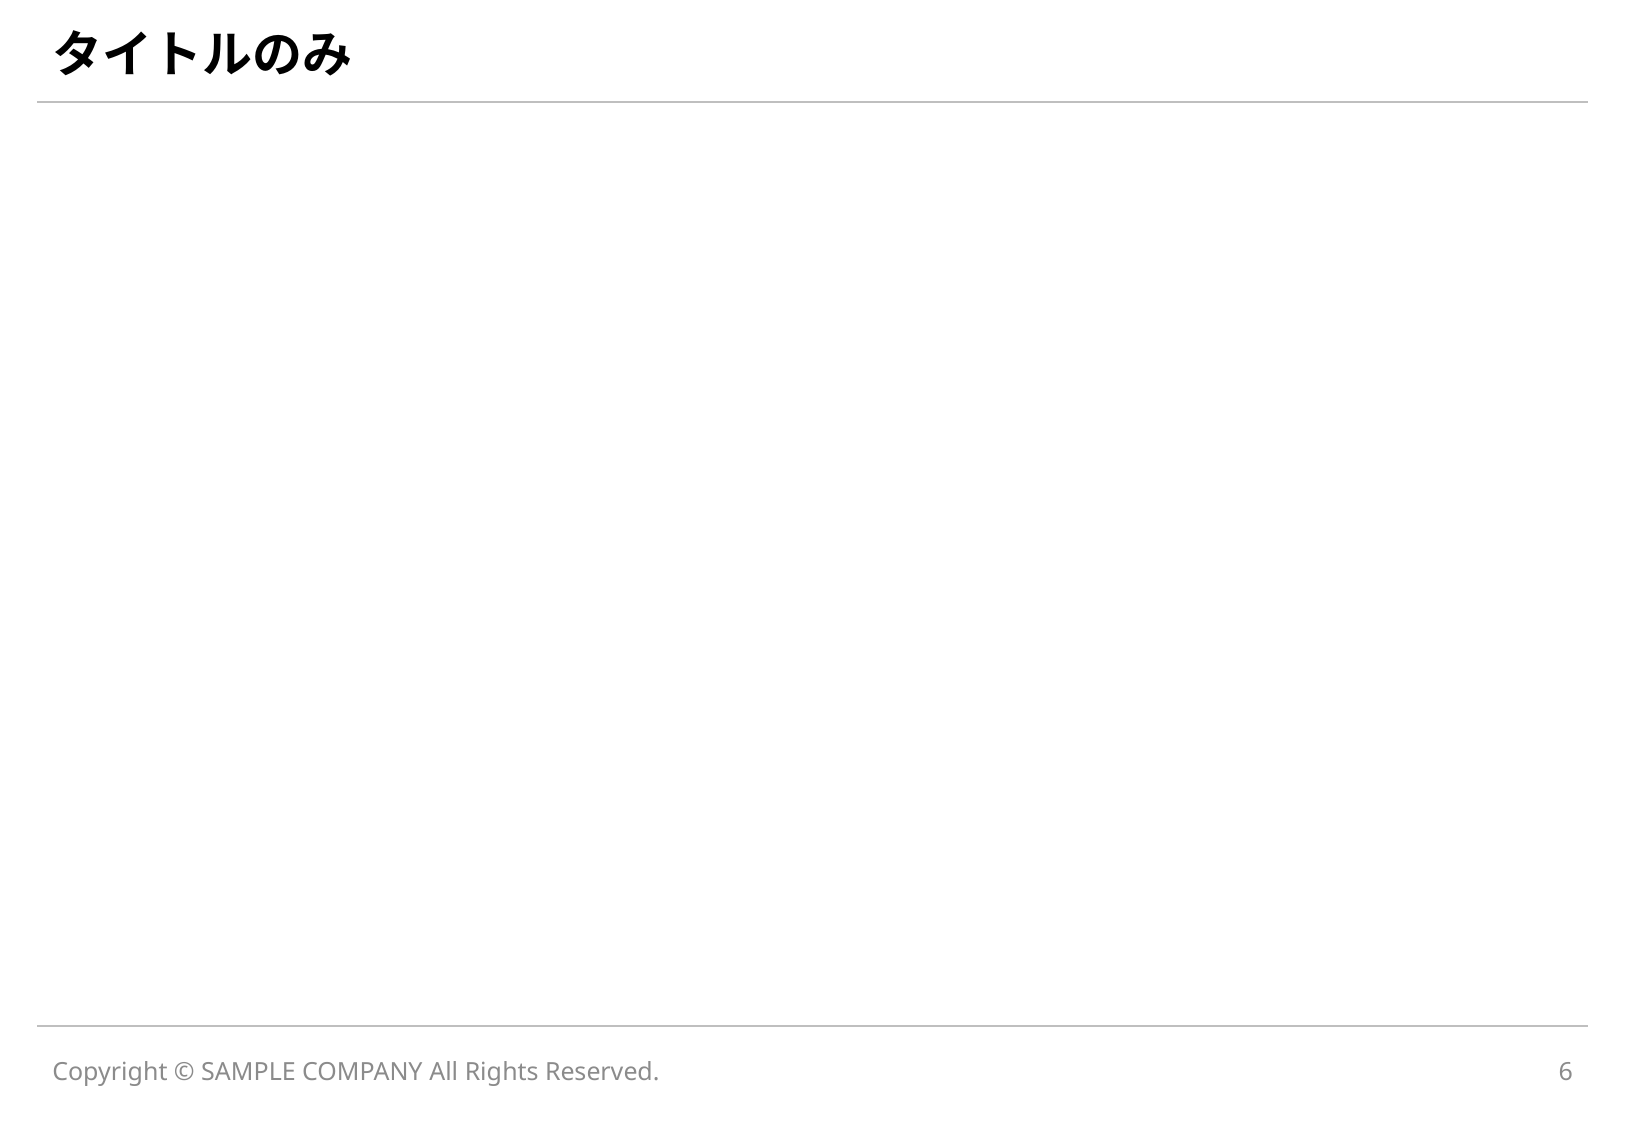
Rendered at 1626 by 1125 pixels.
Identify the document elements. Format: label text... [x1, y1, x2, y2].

title タイトルのみ [37, 4, 1588, 101]
footer Copyright © SAMPLE COMPANY All Rights Reserved. [37, 1042, 1087, 1103]
slide_number 6 [1103, 1042, 1588, 1103]
